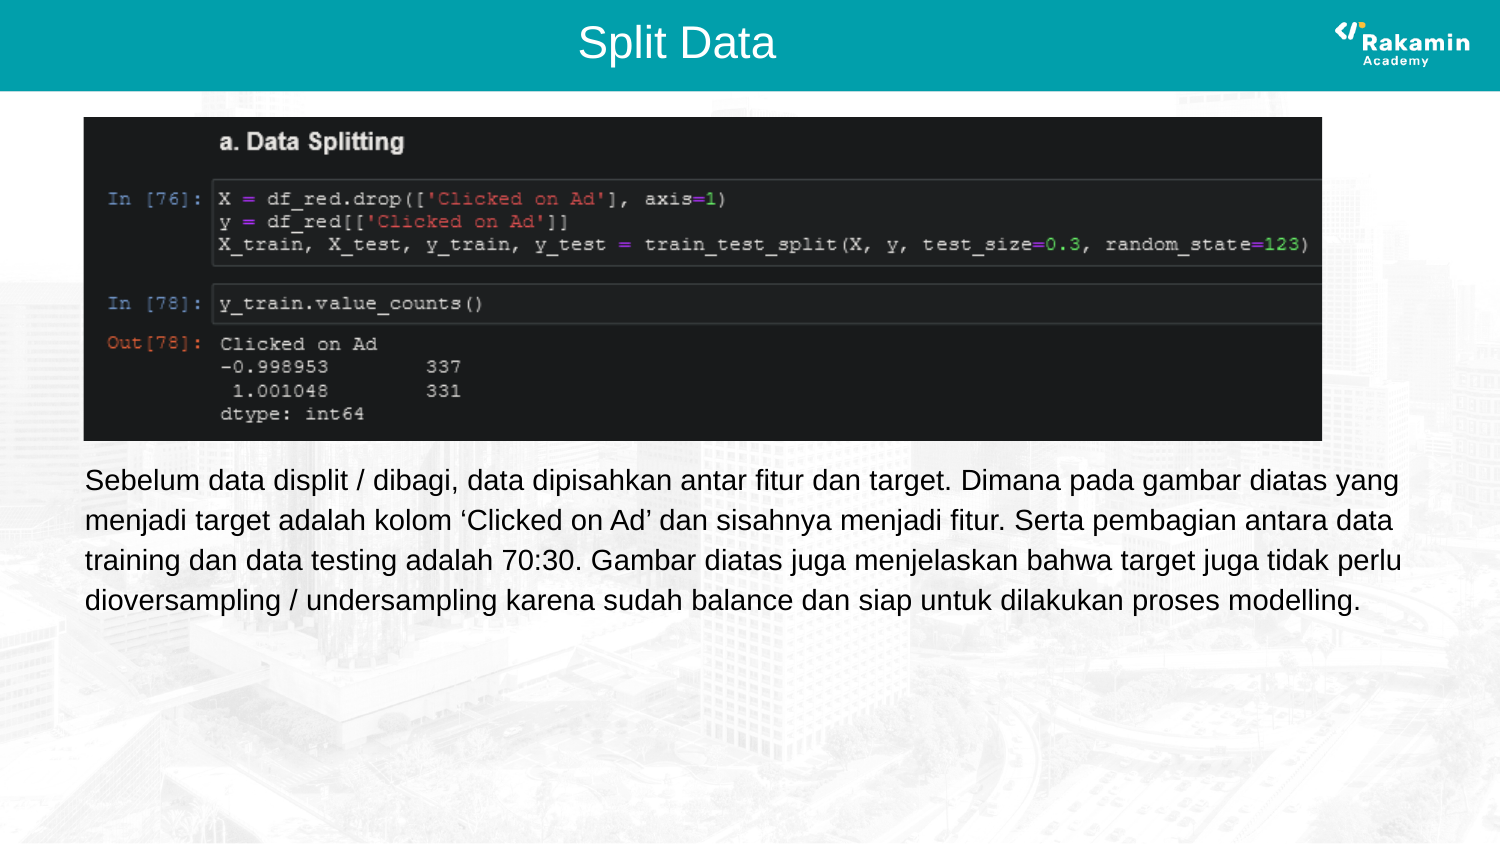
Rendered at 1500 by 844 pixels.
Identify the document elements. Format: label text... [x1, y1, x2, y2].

list Sebelum data displit / dibagi, data dipisahkan antar fitur dan target. Dimana pada gambar diatas yang menjadi target adalah kolom ‘Clicked on Ad’ dan sisahnya menjadi fitur. Serta pembagian antara data training dan data testing adalah 70:30. Gambar diatas juga menjelaskan bahwa target juga tidak perlu dioversampling / undersampling karena sudah balance dan siap untuk dilakukan proses modelling. [51, 189, 1449, 750]
title Split Data [51, 0, 1304, 92]
picture [0, 0, 1500, 844]
